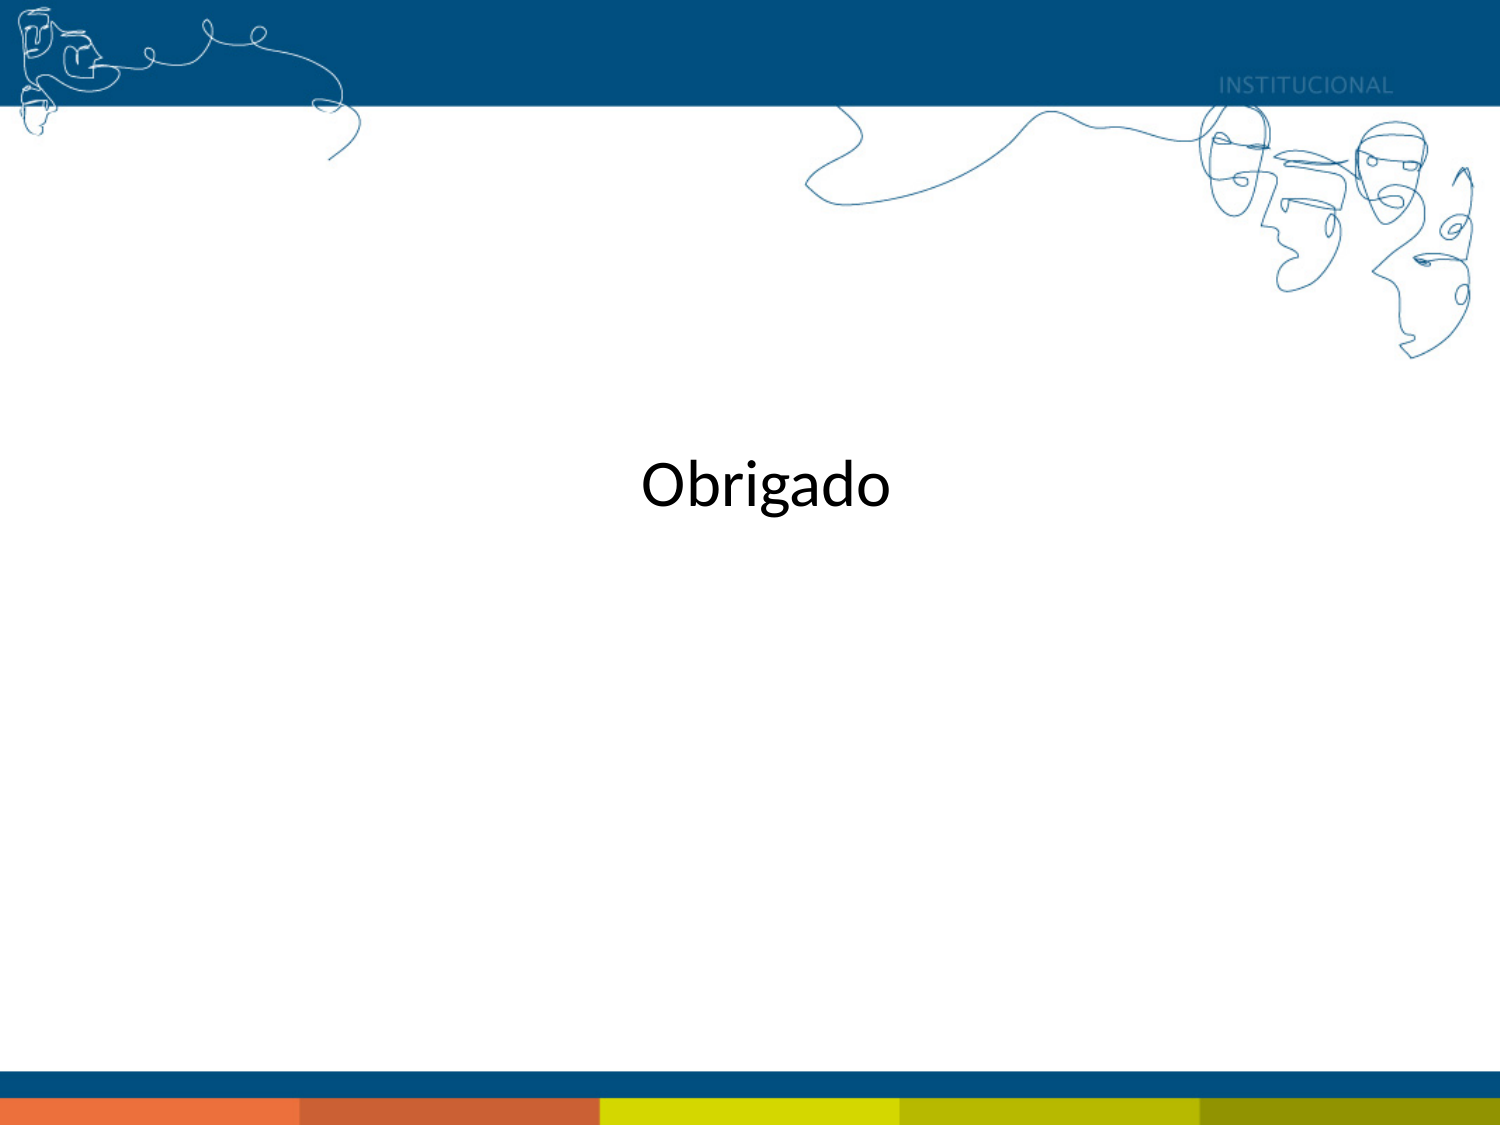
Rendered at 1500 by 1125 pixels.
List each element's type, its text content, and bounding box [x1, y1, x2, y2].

subtitle Obrigado [241, 432, 1293, 721]
picture [0, 0, 1500, 1125]
